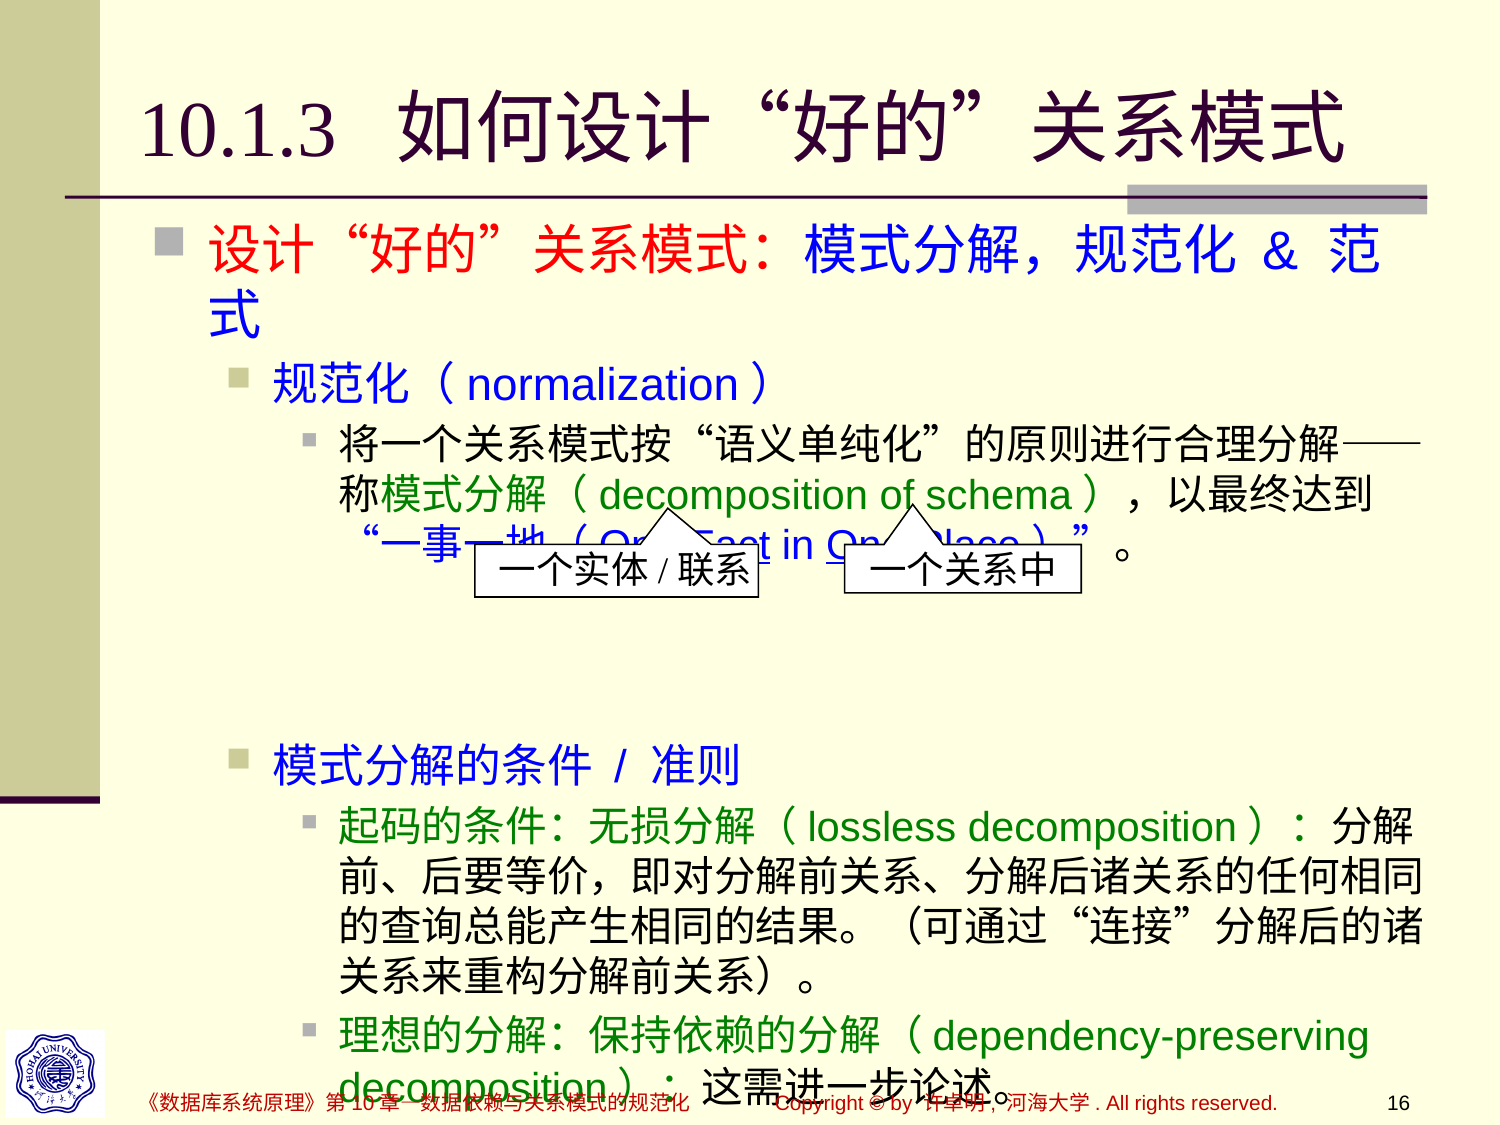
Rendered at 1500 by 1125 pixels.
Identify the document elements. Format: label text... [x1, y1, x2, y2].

picture [5, 1030, 105, 1118]
footer 《数据库系统原理》第10章—数据依赖与关系模式的规范化 [123, 1081, 739, 1123]
slide_number 16 [1340, 1081, 1426, 1123]
text_box 一个关系中 [844, 504, 1082, 593]
title 10.1.3 如何设计“好的”关系模式 [123, 45, 1426, 197]
list 设计“好的”关系模式：模式分解，规范化 & 范式 规范化（normalization） 将一个关系模式按“语义单纯化”的原则进行合理分解——称模式分解（decomposition of schema），以最终达到“一事一地（One Fact in One Place）”。 模式分解的条件 / 准则 起码的条件：无损分解（lossless decomposition）：分解前、后要等价，即对分解前关系、分解后诸关系的任何相同的查询总能产生相同的结果。（可通过“连接”分解后的诸关系来重构分解前关系）。 理想的分解：保持依赖的分解（dependency-preserving decomposition）：这需进一步论述。 [135, 207, 1442, 1036]
slide_number Copyright © by 许卓明, 河海大学. All rights reserved. [759, 1081, 1304, 1123]
text_box 一个实体/联系 [474, 508, 759, 597]
